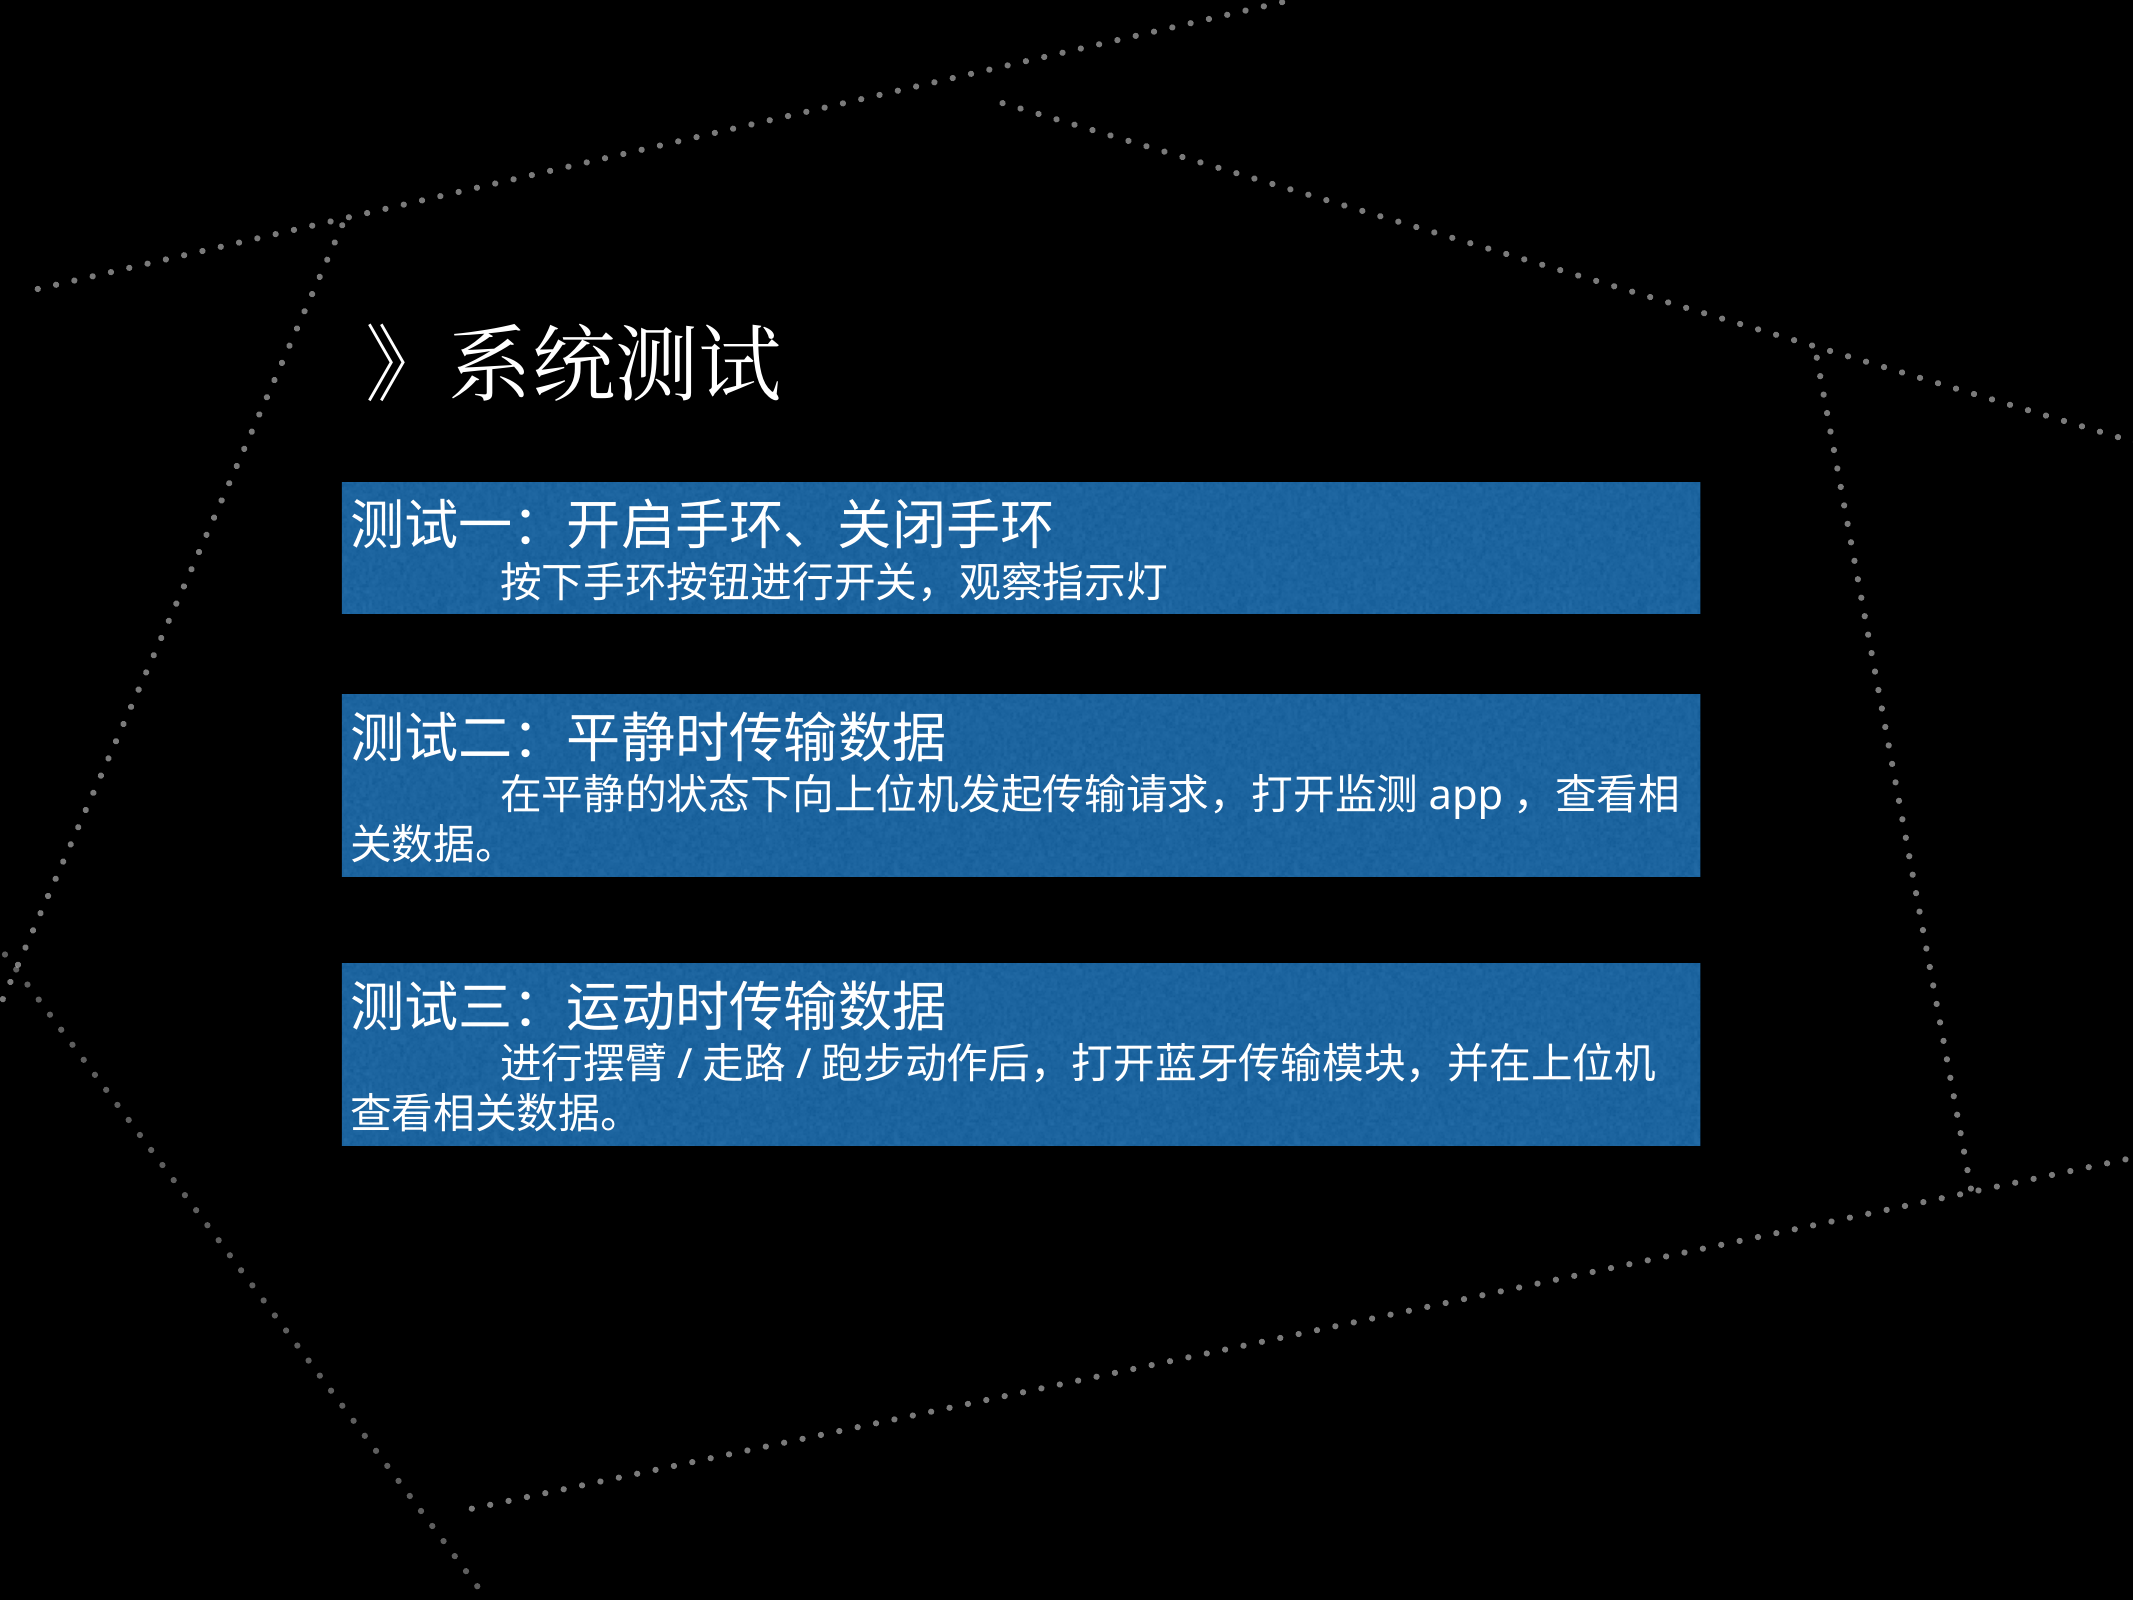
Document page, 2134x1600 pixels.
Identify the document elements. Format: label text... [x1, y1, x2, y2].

text_box 》系统测试 [282, 273, 866, 420]
text_box 测试一：开启手环、关闭手环 按下手环按钮进行开关，观察指示灯 [341, 482, 1701, 614]
text_box 测试三：运动时传输数据 进行摆臂/走路/跑步动作后，打开蓝牙传输模块，并在上位机查看相关数据。 [341, 963, 1701, 1146]
text_box 测试二：平静时传输数据 在平静的状态下向上位机发起传输请求，打开监测app，查看相关数据。 [341, 694, 1701, 877]
